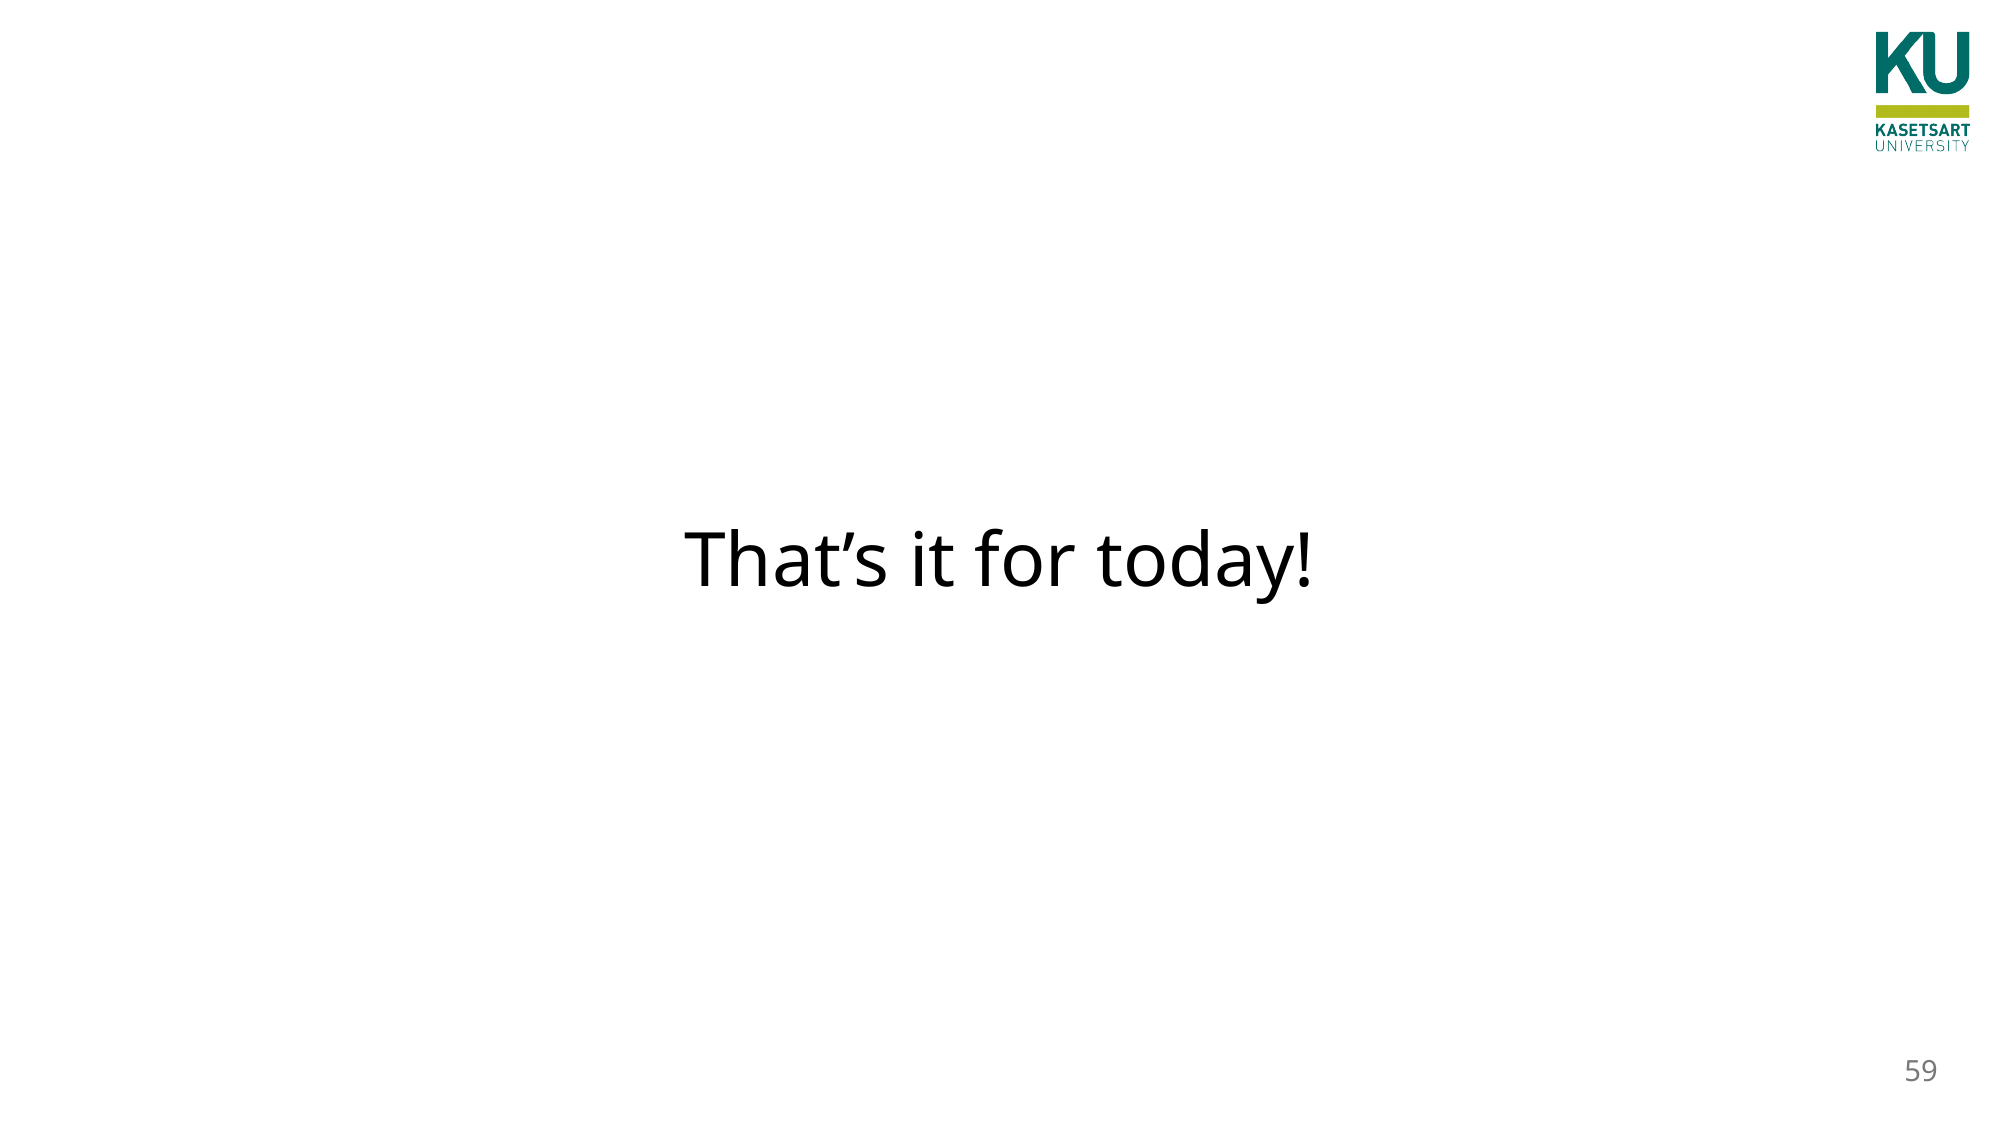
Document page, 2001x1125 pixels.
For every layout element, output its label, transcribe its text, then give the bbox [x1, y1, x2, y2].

picture [1862, 22, 1980, 161]
list That’s it for today! [137, 36, 1863, 1088]
slide_number 59 [1887, 1042, 1955, 1103]
